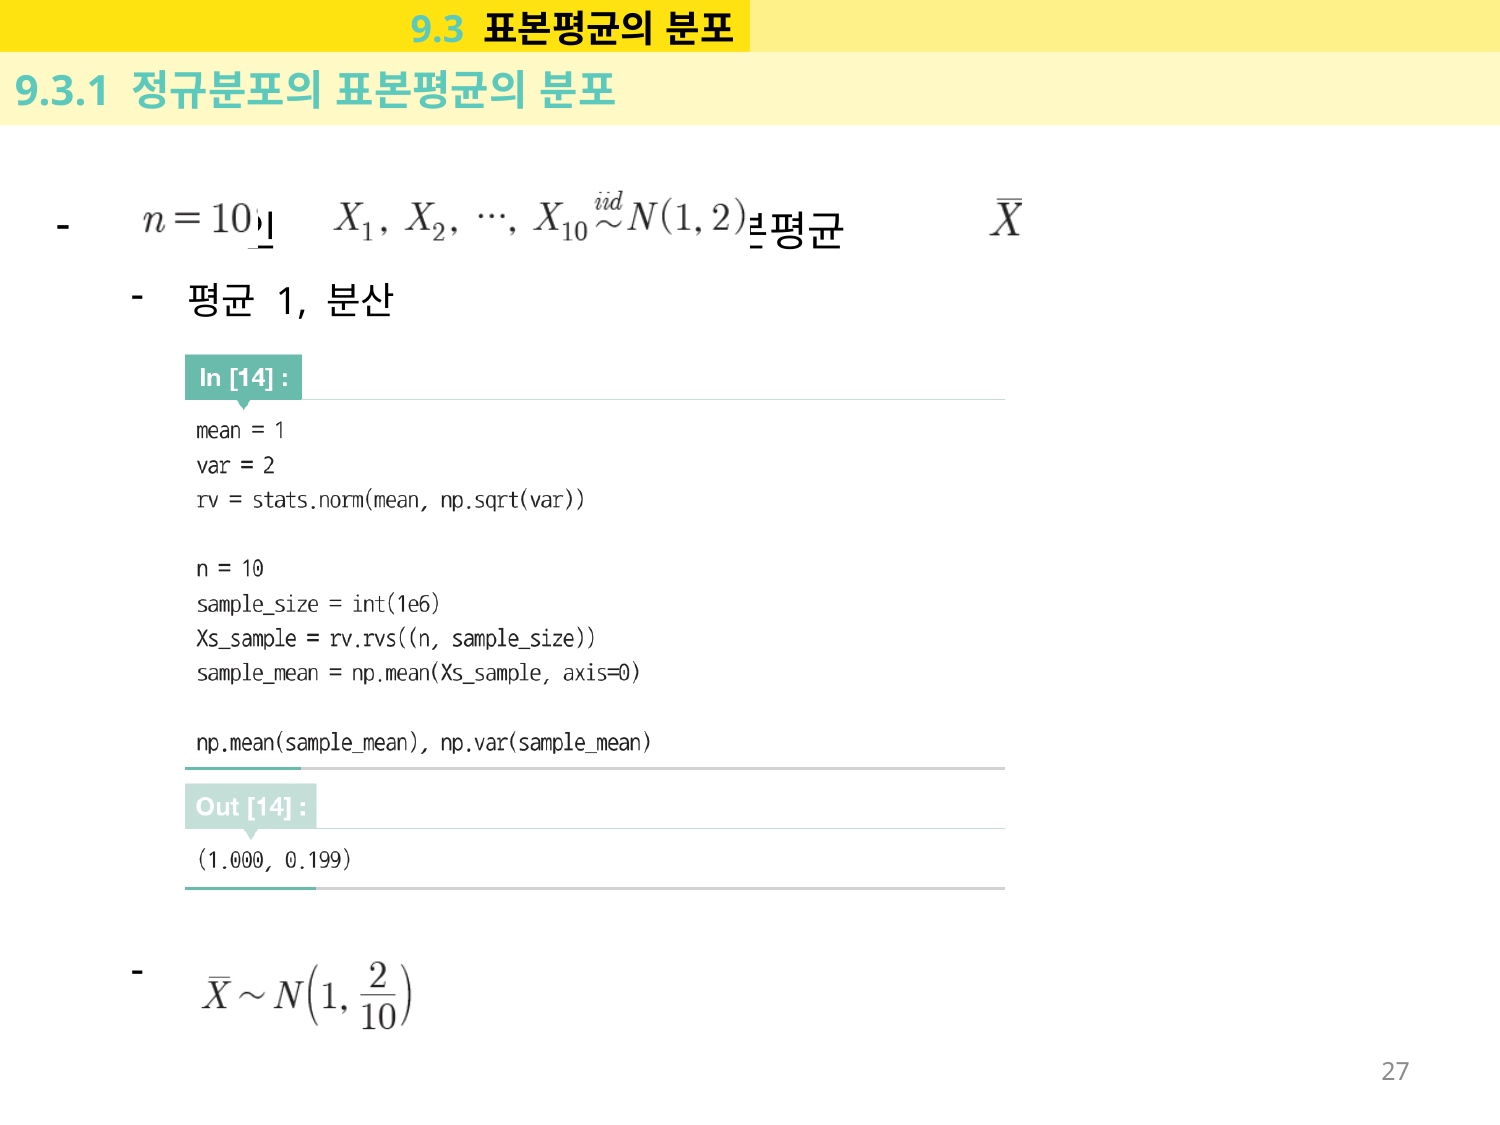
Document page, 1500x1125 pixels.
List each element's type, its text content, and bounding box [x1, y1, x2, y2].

picture [181, 349, 1005, 894]
picture [985, 193, 1023, 244]
slide_number 27 [1074, 1042, 1425, 1103]
picture [327, 179, 751, 250]
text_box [0, 0, 1500, 126]
picture [135, 193, 258, 248]
picture [194, 957, 416, 1036]
